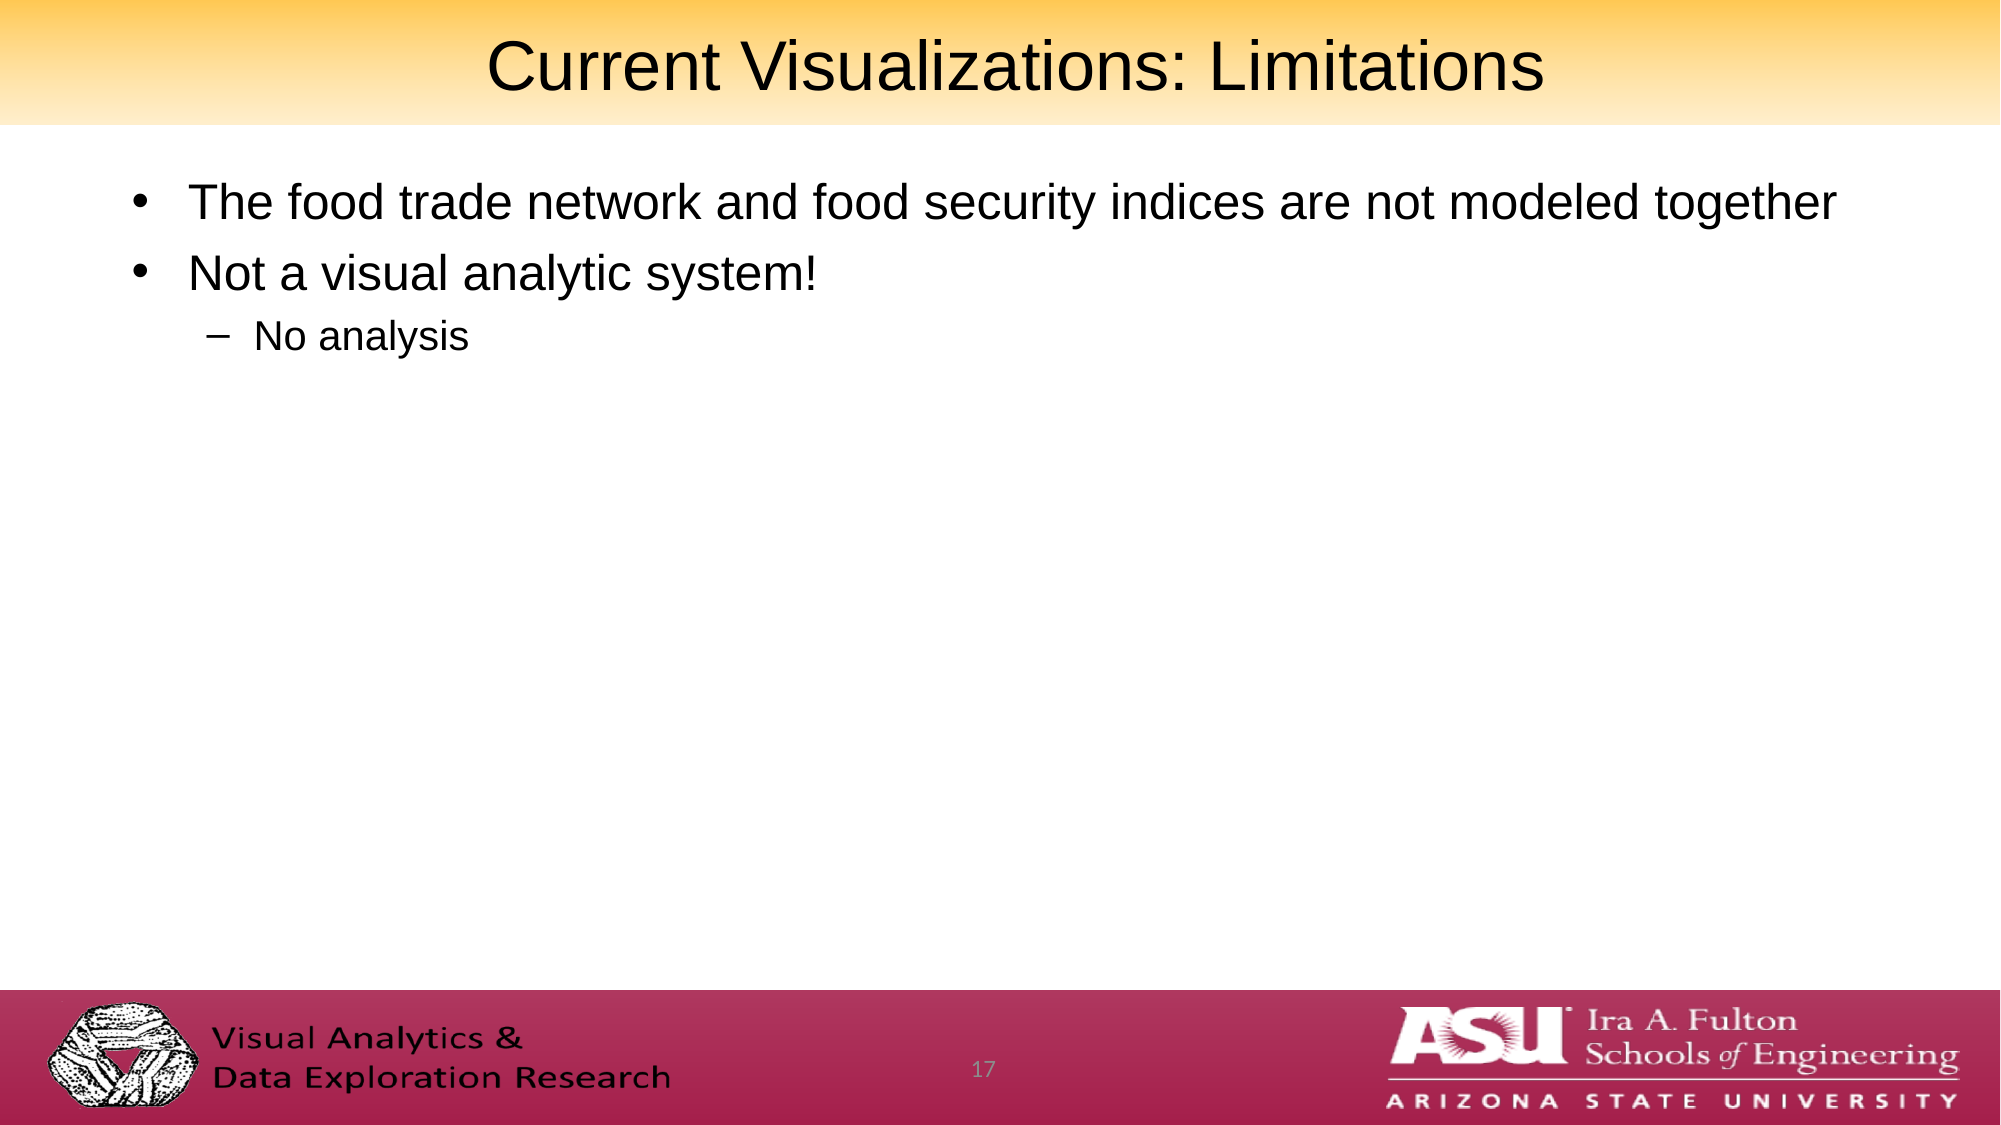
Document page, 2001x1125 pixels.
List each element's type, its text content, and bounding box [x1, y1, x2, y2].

list The food trade network and food security indices are not modeled together Not a visual analytic system! No analysis [116, 162, 1917, 867]
slide_number 17 [750, 1037, 1217, 1098]
picture [1386, 1007, 1960, 1109]
title Current Visualizations: Limitations [116, 12, 1917, 113]
picture [47, 999, 698, 1116]
